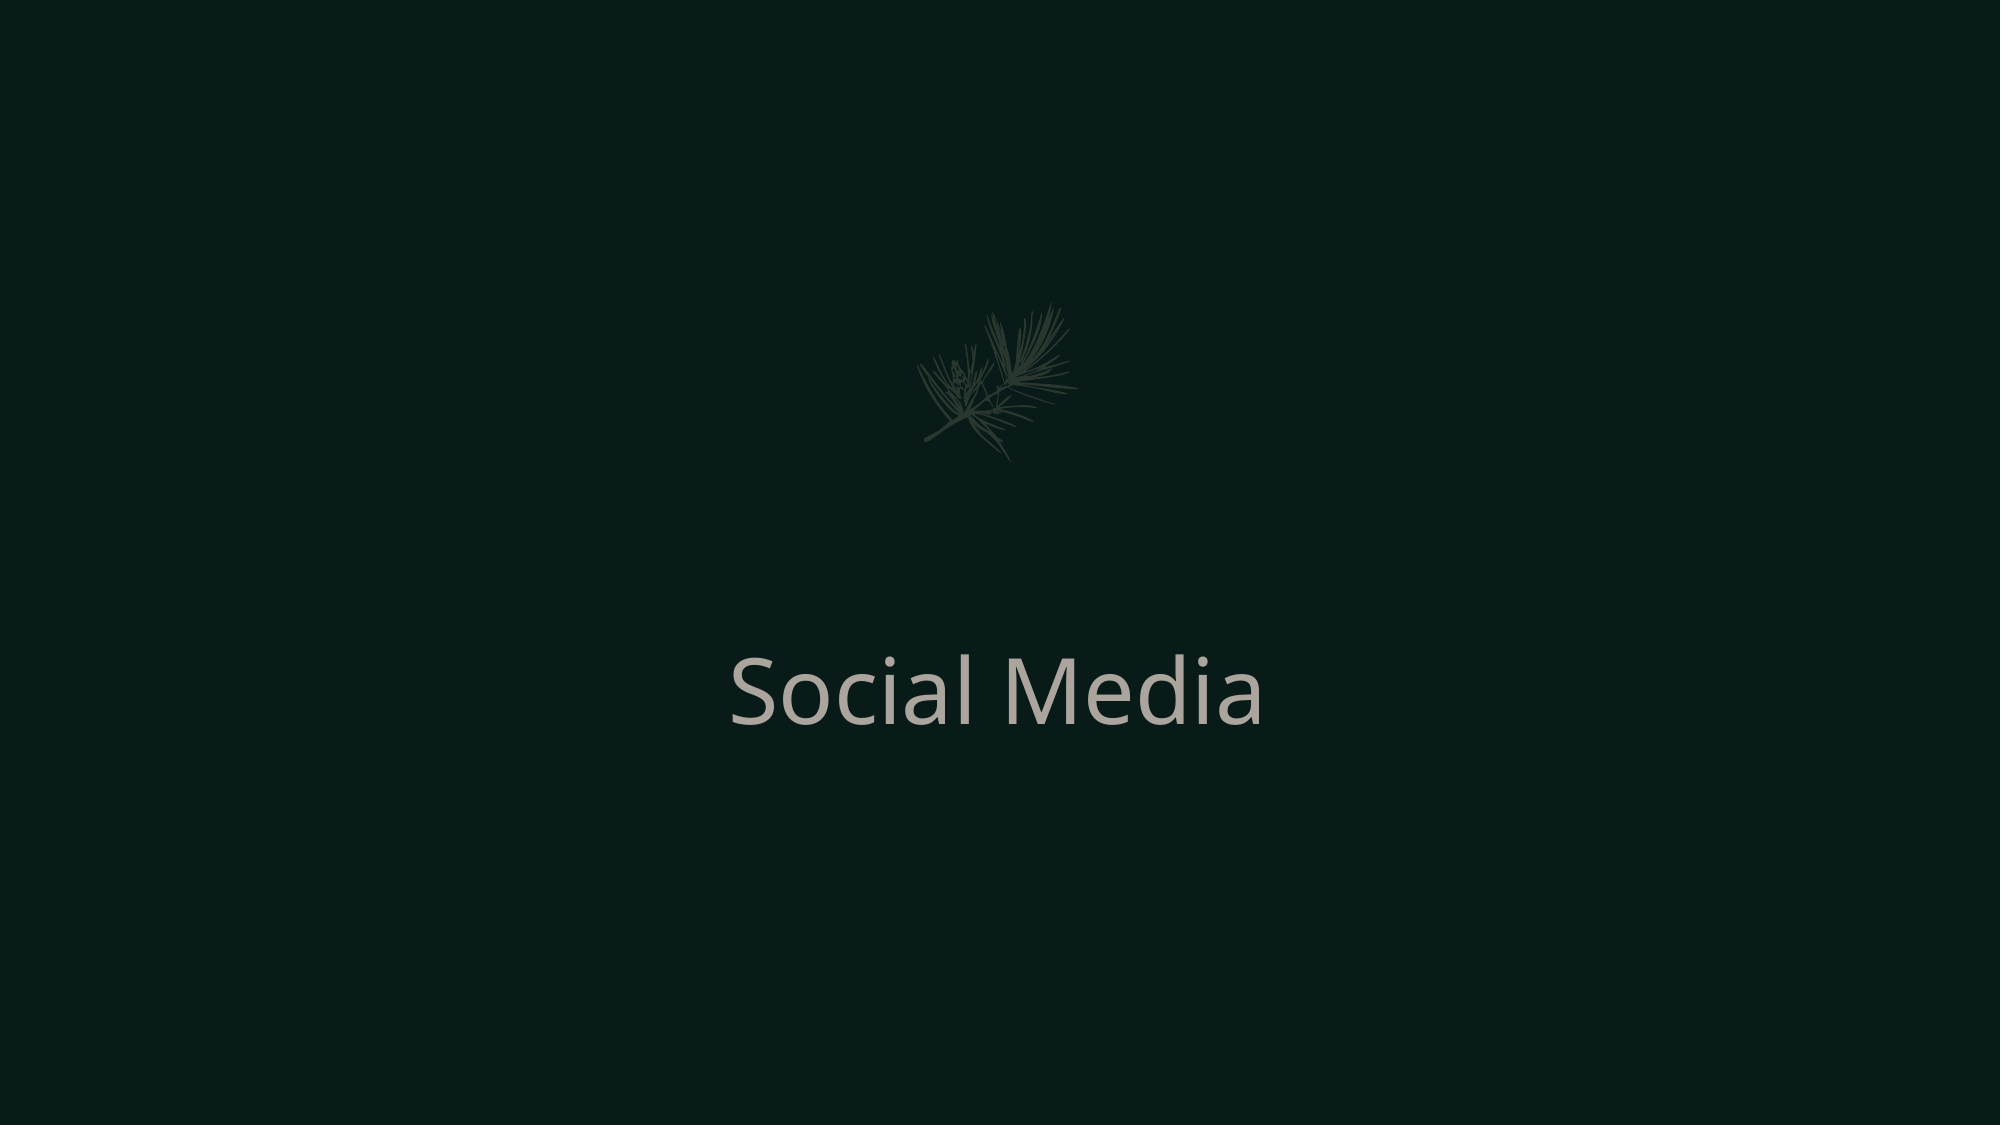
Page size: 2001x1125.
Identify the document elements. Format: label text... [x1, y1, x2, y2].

title Social Media [301, 467, 1695, 755]
